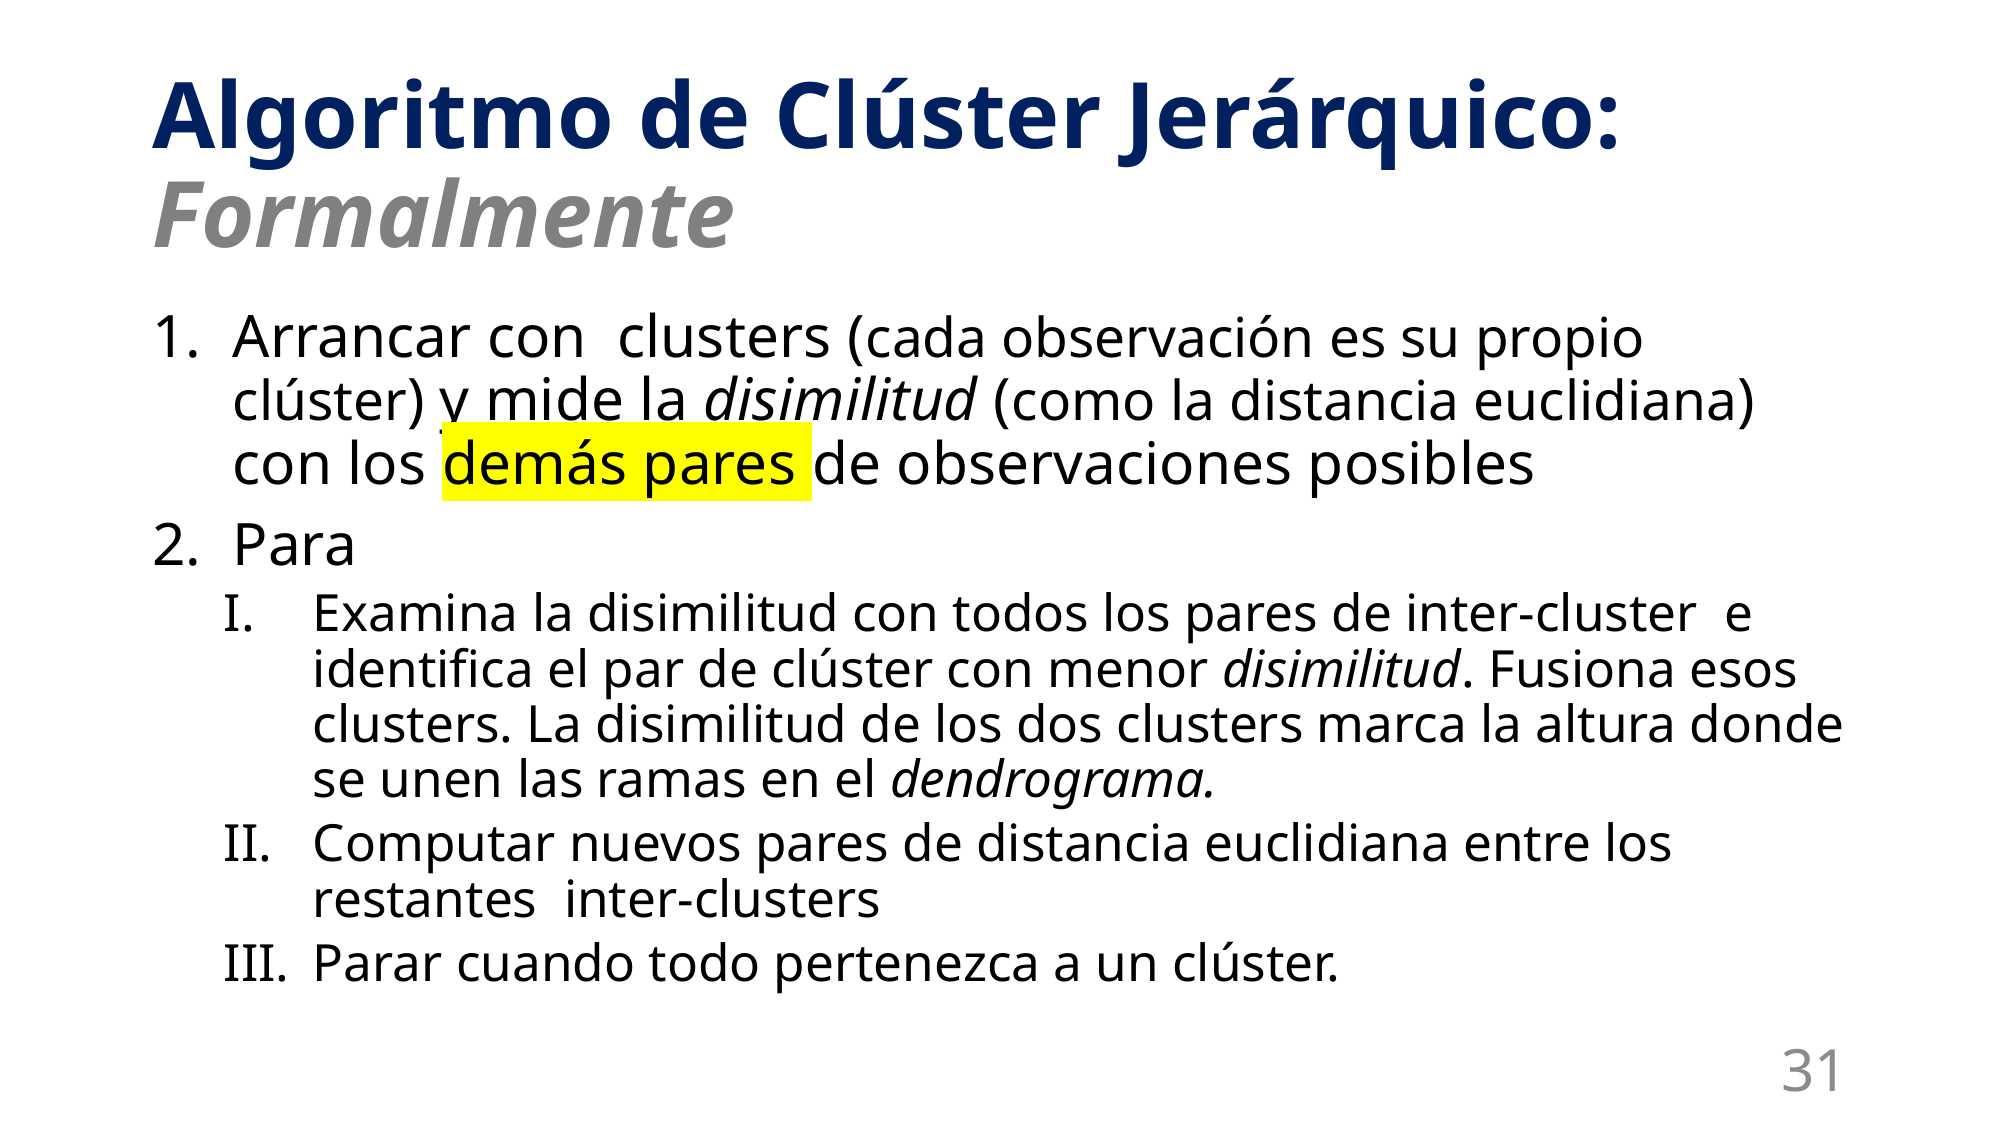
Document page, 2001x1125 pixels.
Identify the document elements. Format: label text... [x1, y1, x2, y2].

title Algoritmo de Clúster Jerárquico: Formalmente [137, 59, 1863, 278]
slide_number 31 [1412, 1042, 1863, 1103]
